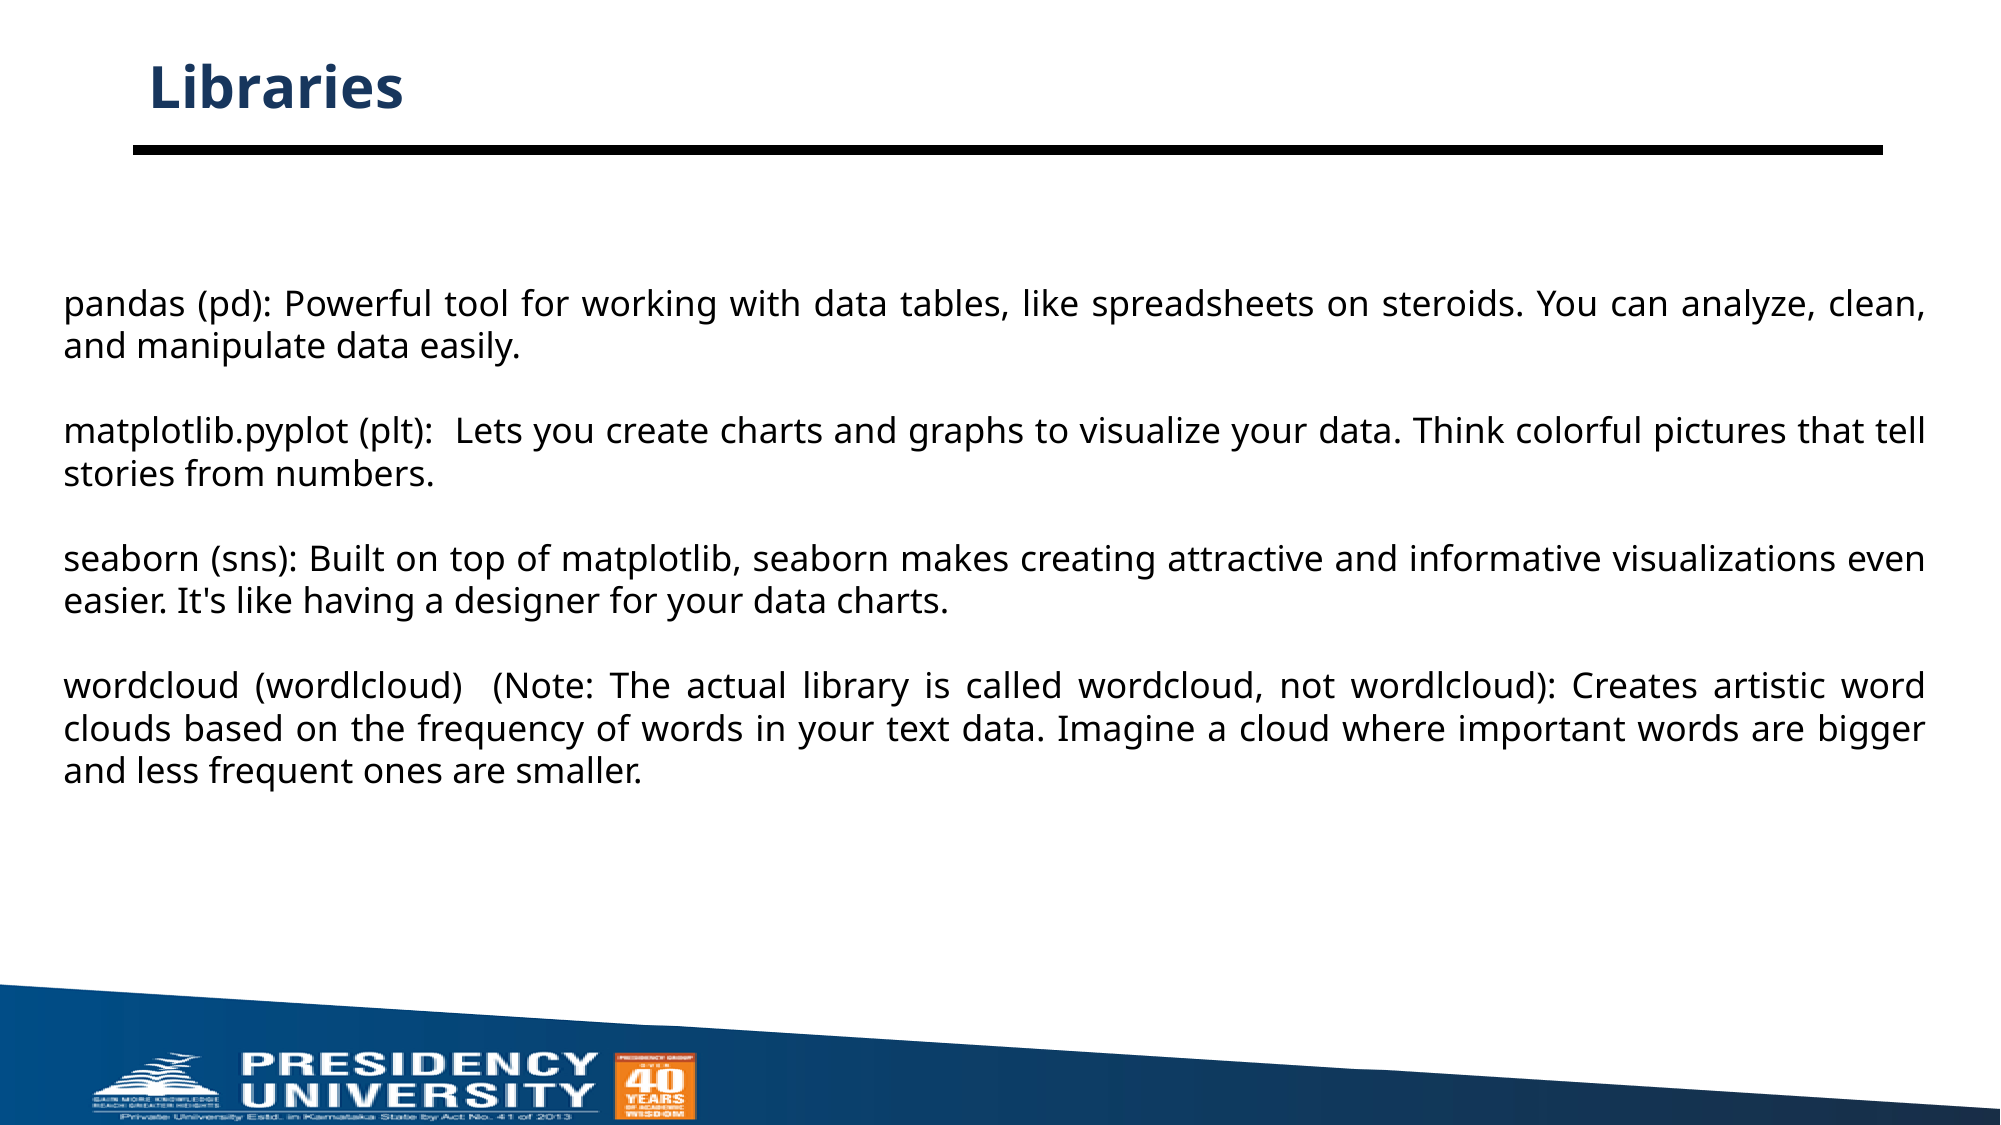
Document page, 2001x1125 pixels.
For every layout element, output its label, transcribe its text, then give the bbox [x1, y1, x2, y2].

picture [0, 982, 2000, 1125]
title Libraries [133, 45, 1884, 125]
text_box pandas (pd): Powerful tool for working with data tables, like spreadsheets on steroids. You can analyze, clean, and manipulate data easily. matplotlib.pyplot (plt): Lets you create charts and graphs to visualize your data. Think colorful pictures that tell stories from numbers. seaborn (sns): Built on top of matplotlib, seaborn makes creating attractive and informative visualizations even easier. It's like having a designer for your data charts. wordcloud (wordlcloud) (Note: The actual library is called wordcloud, not wordlcloud): Creates artistic word clouds based on the frequency of words in your text data. Imagine a cloud where important words are bigger and less frequent ones are smaller. [48, 265, 1943, 806]
